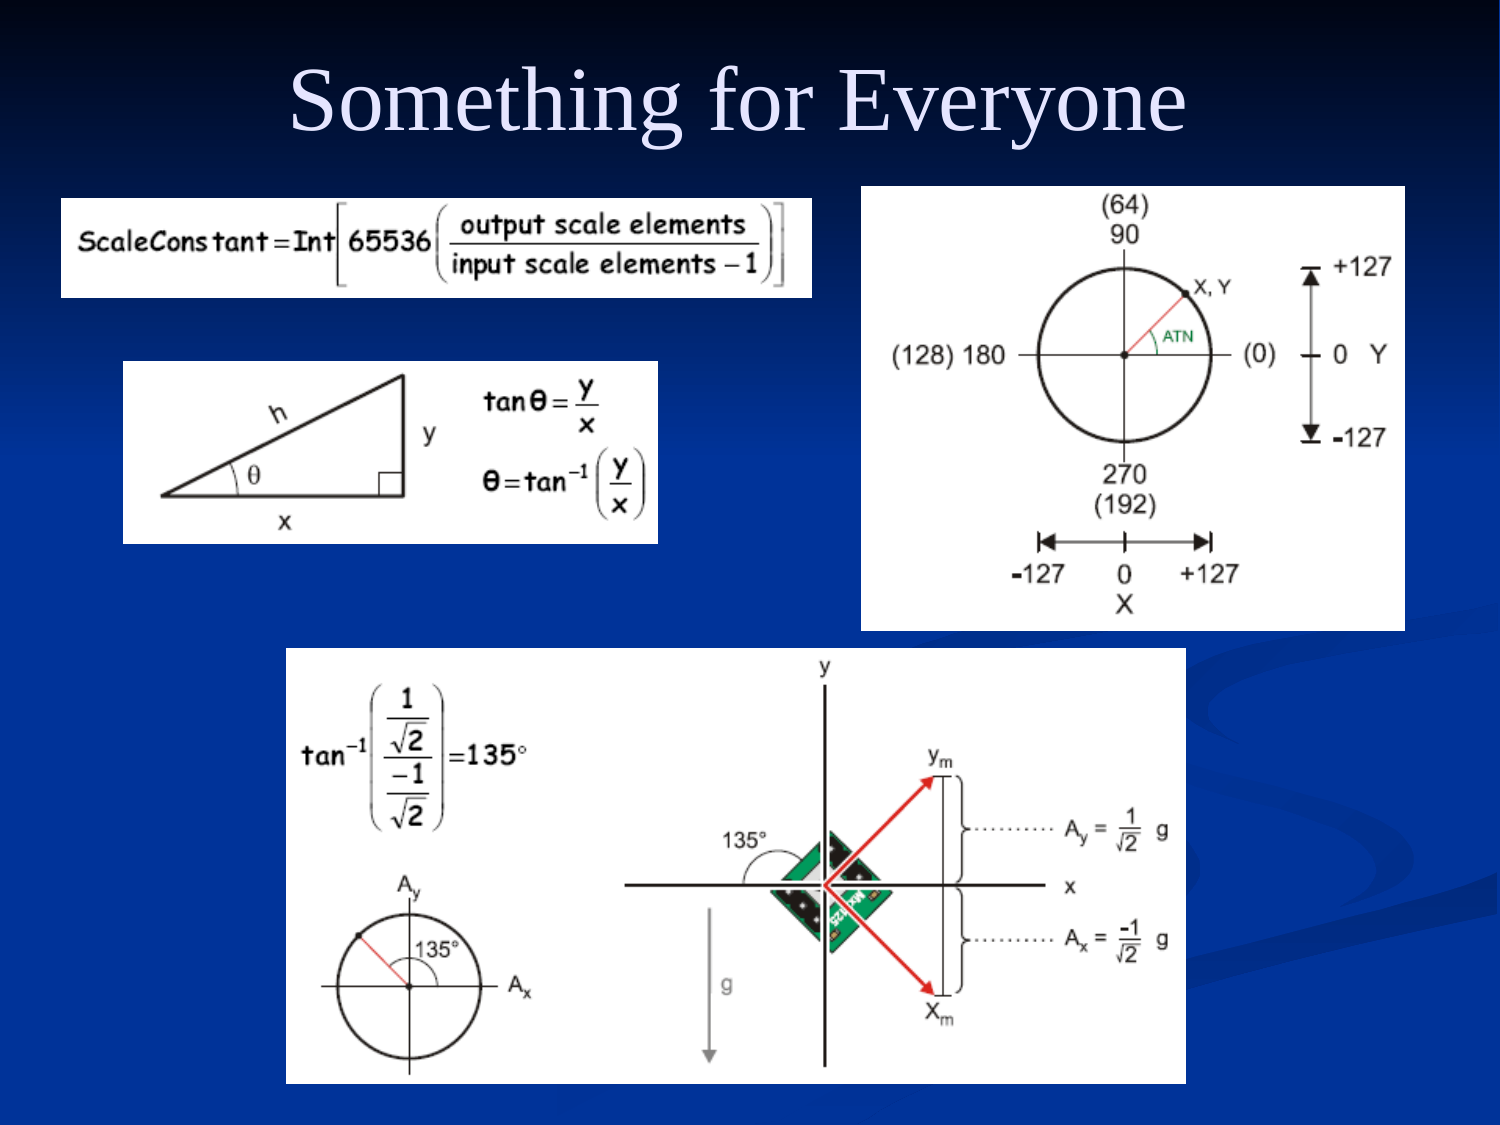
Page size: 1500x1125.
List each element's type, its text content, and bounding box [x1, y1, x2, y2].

picture [862, 187, 1404, 630]
picture [287, 649, 1185, 1084]
picture [62, 199, 812, 298]
picture [124, 362, 657, 543]
title Something for Everyone [74, 0, 1426, 188]
